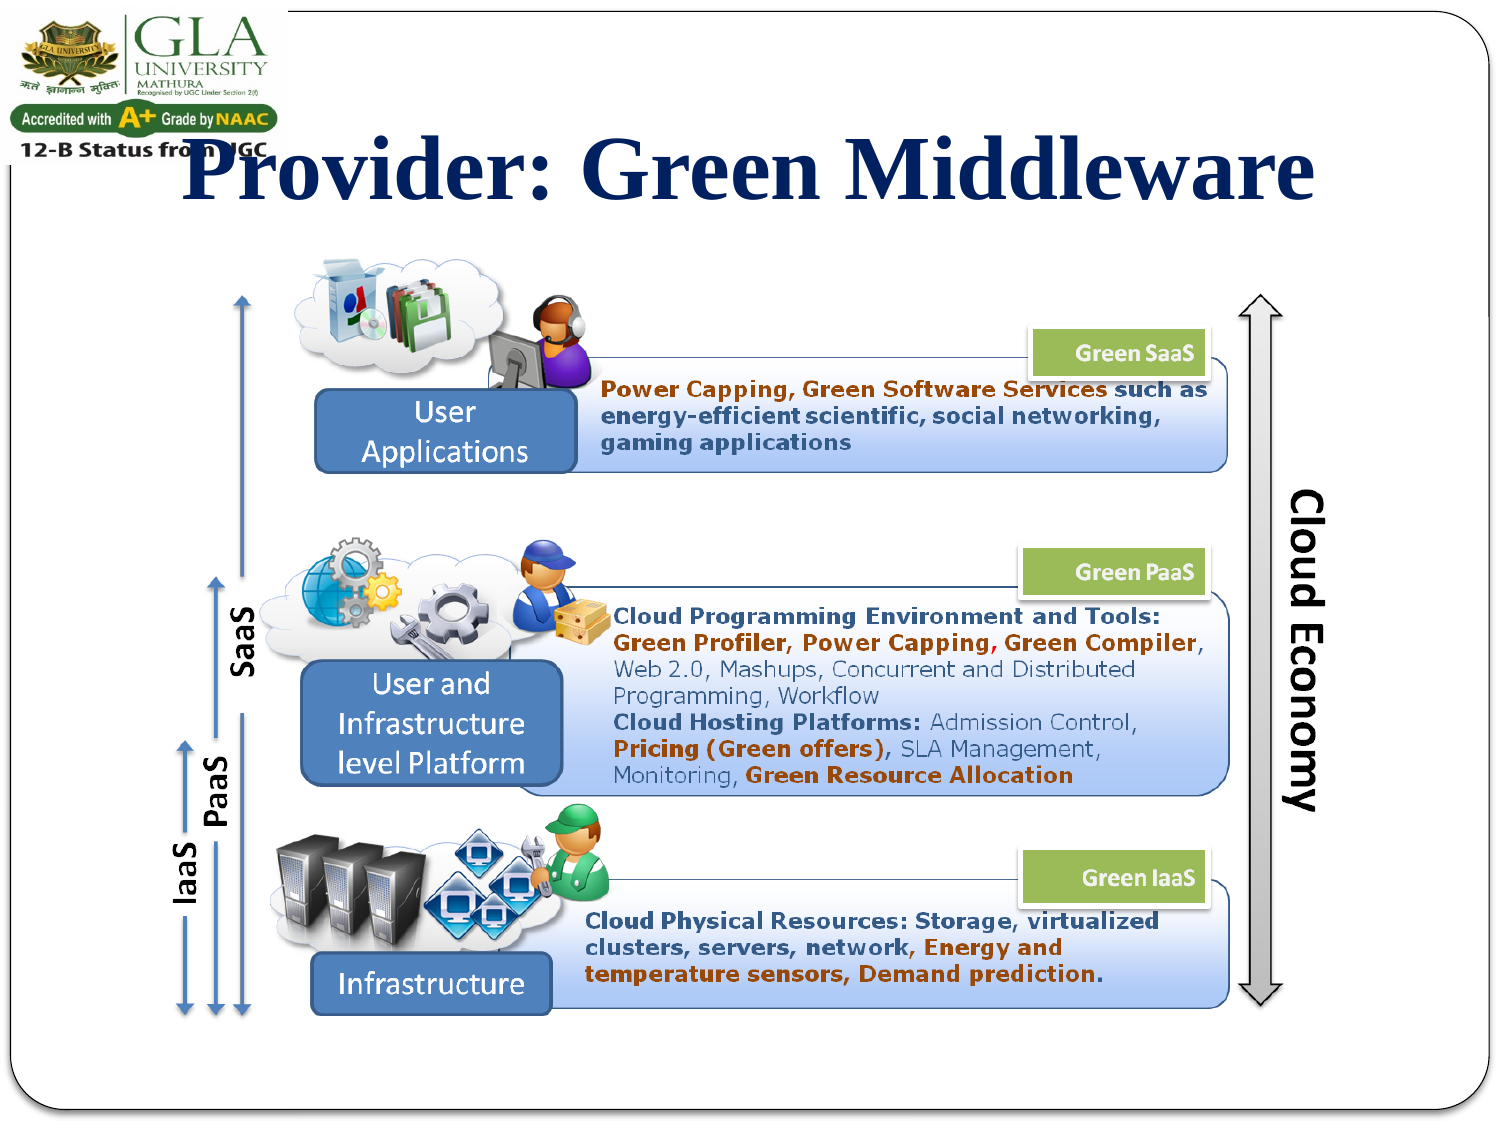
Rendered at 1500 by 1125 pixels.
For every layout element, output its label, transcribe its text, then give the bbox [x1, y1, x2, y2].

picture [0, 6, 288, 165]
title Provider: Green Middleware [75, 45, 1425, 233]
picture [149, 252, 1354, 1038]
